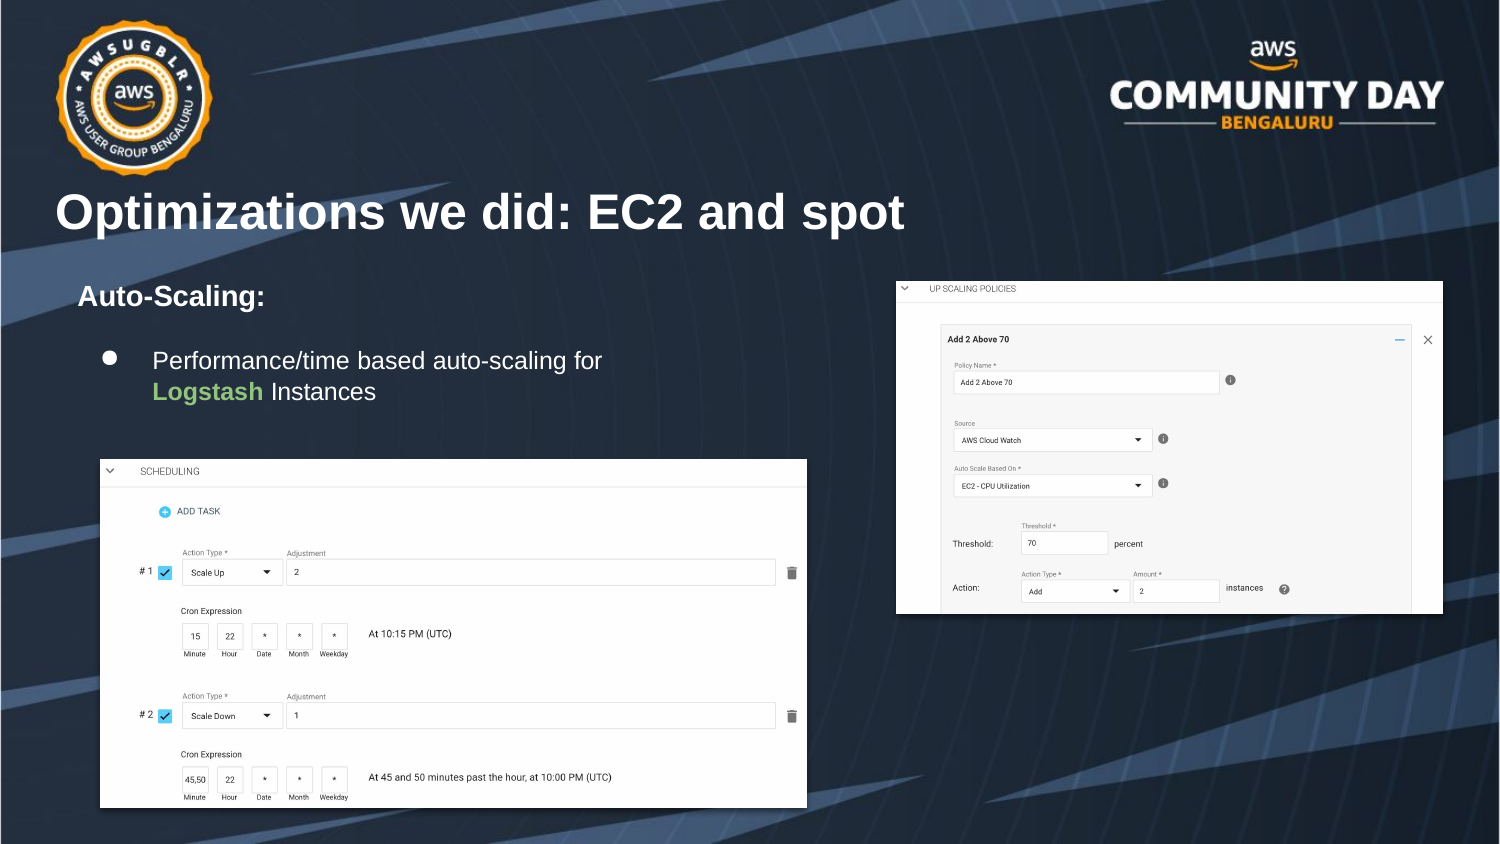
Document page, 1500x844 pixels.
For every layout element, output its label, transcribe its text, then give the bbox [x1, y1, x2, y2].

text_box Auto-Scaling: Performance/time based auto-scaling for Logstash Instances [75, 321, 605, 406]
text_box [90, 453, 817, 821]
picture [0, 0, 1500, 844]
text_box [886, 274, 1453, 627]
title Optimizations we did: EC2 and spot [53, 177, 1027, 321]
